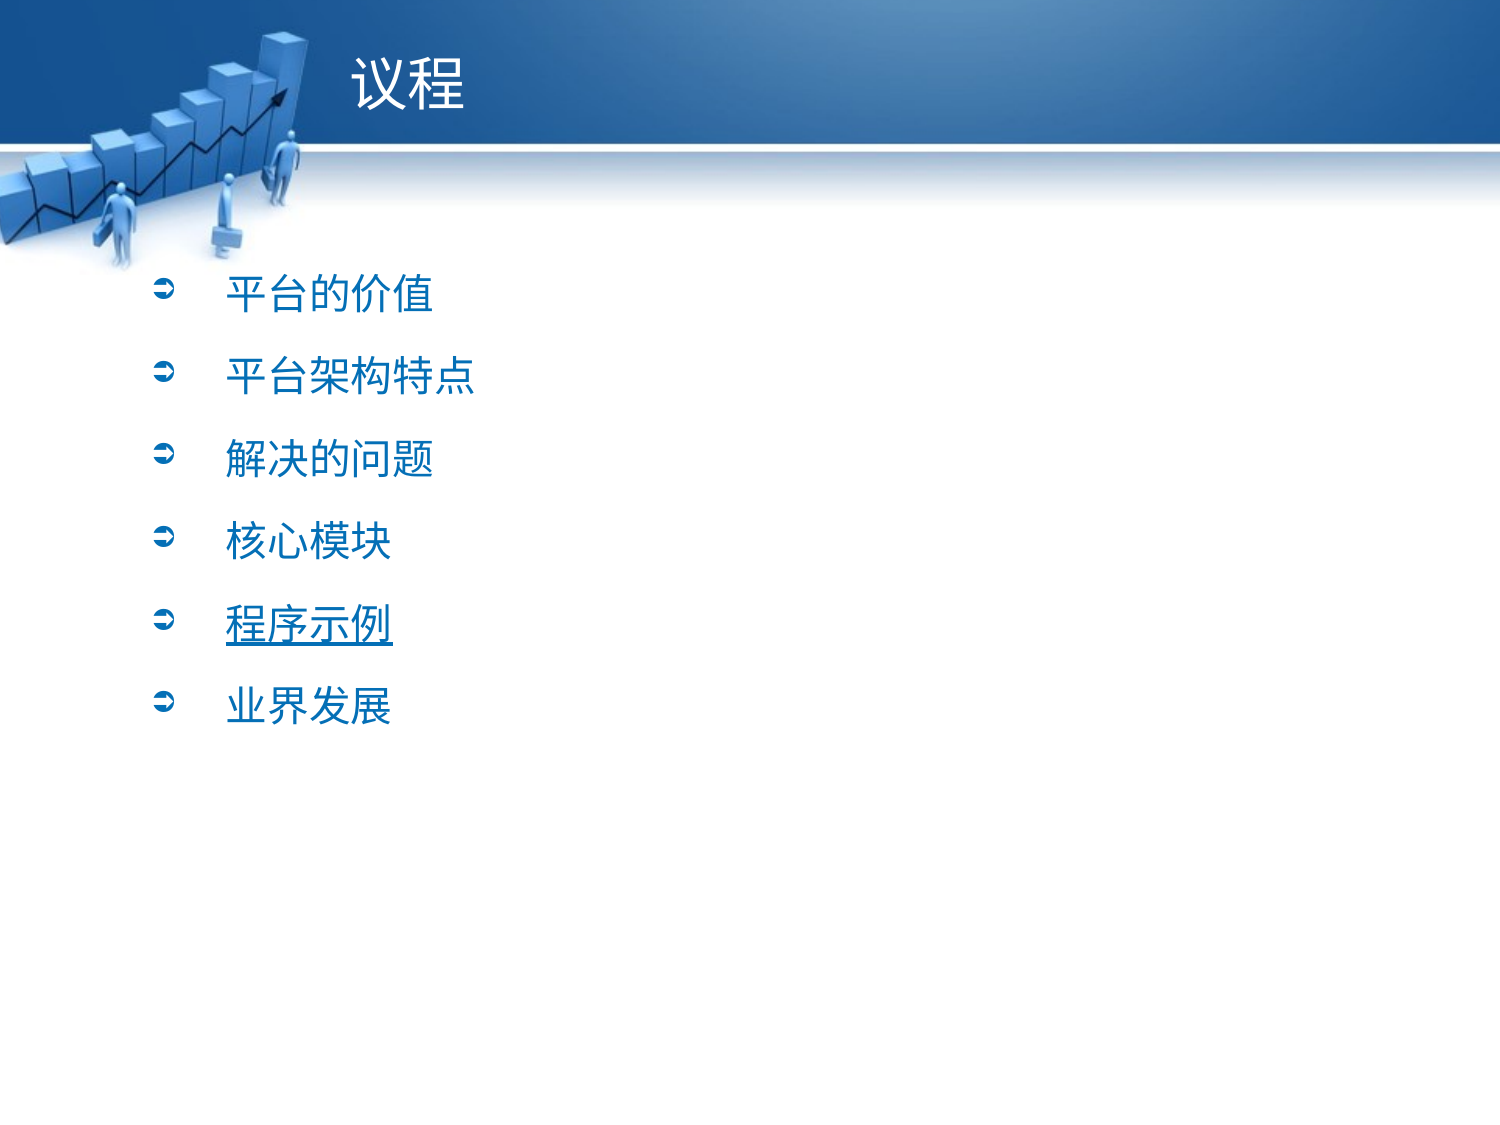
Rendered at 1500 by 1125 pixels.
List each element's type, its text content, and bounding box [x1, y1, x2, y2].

picture [0, 0, 1500, 1125]
list 平台的价值 平台架构特点 解决的问题 核心模块 程序示例 业界发展 [129, 265, 1429, 1043]
title 议程 [334, 27, 1441, 126]
